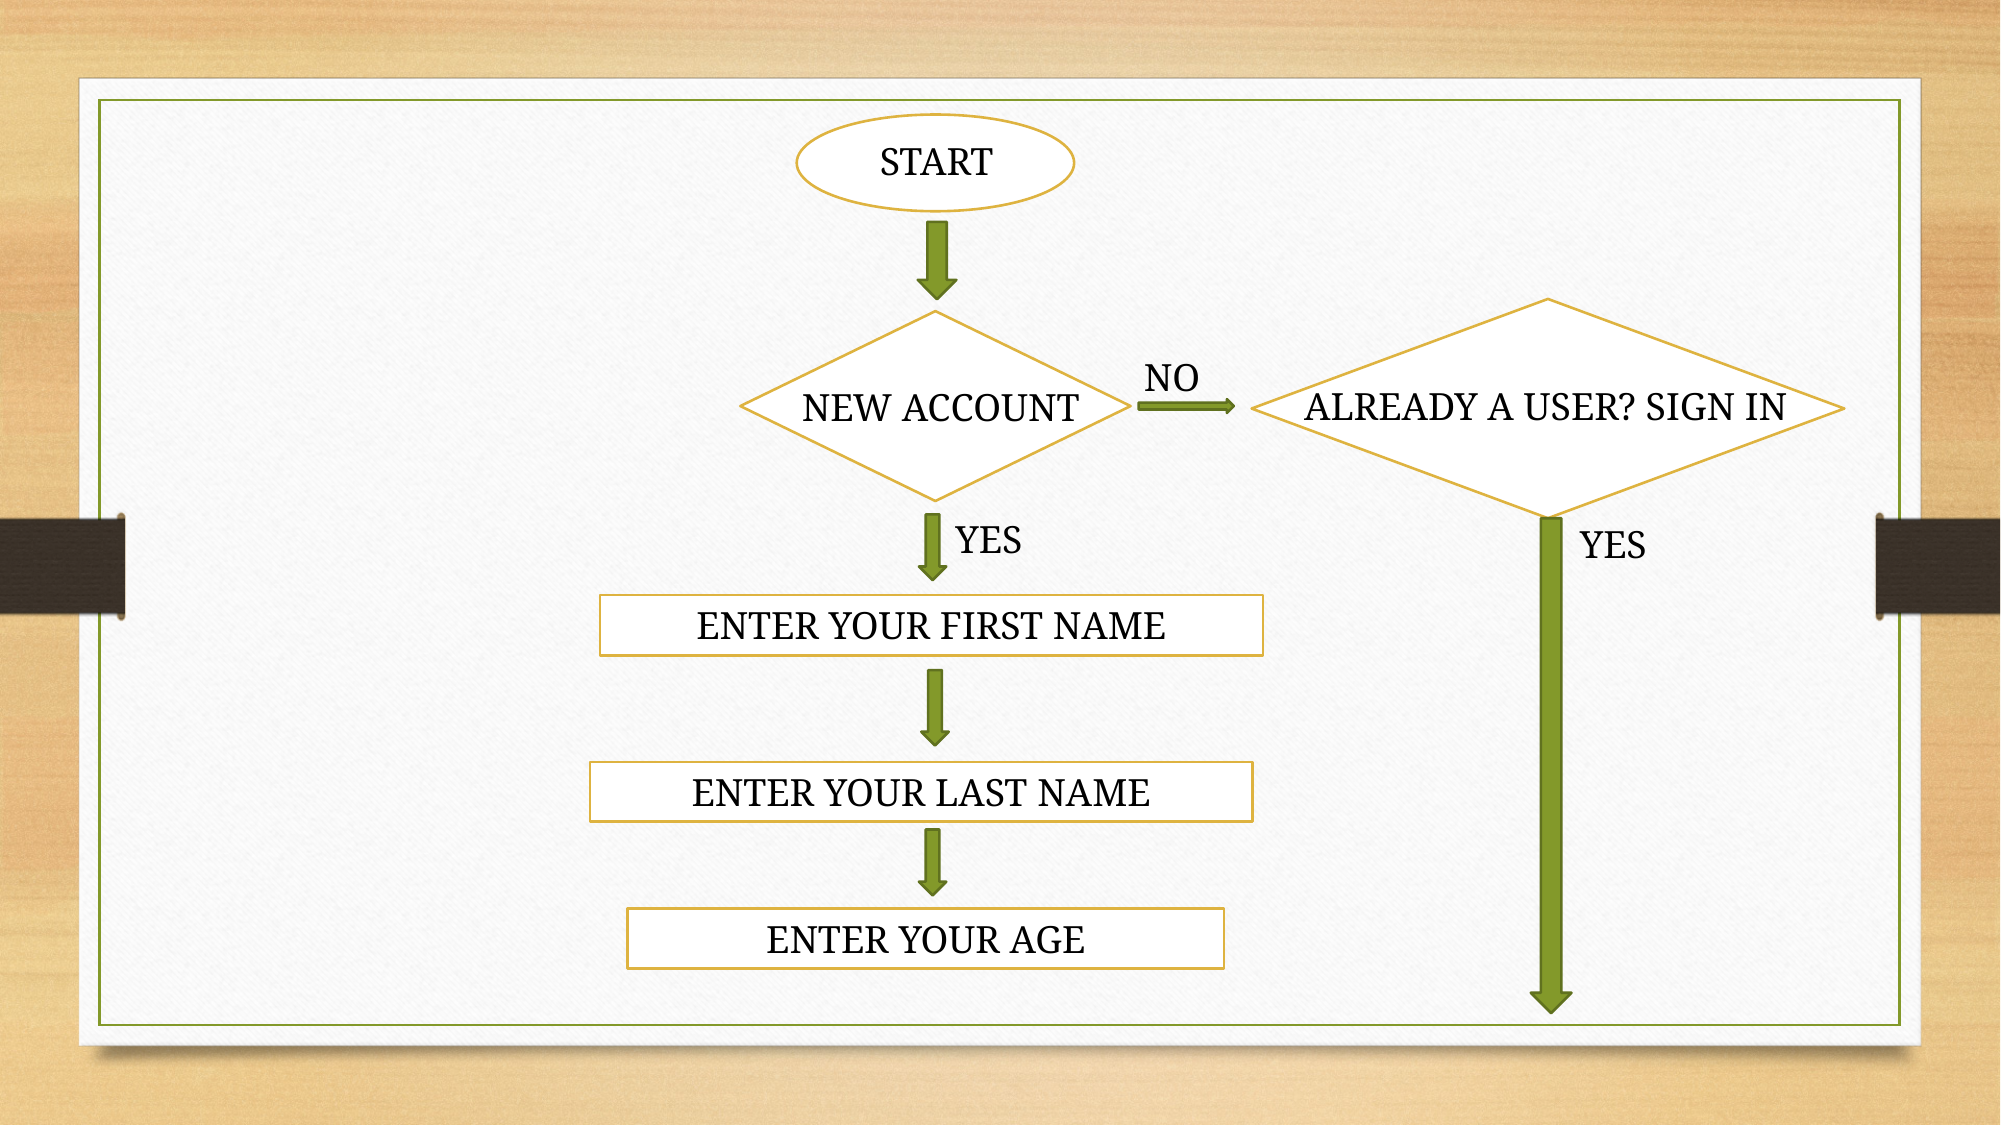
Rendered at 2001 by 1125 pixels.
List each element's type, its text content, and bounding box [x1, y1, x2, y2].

text_box [920, 668, 950, 747]
text_box [819, 191, 1052, 213]
text_box [800, 437, 1070, 503]
text_box [739, 381, 787, 431]
text_box [917, 828, 948, 897]
text_box ALREADY A USER? SIGN IN [1289, 375, 1858, 436]
text_box ENTER YOUR LAST NAME [589, 761, 1254, 823]
text_box [830, 113, 1041, 130]
text_box [1338, 297, 1758, 375]
text_box [917, 513, 946, 582]
text_box START [796, 130, 1075, 191]
text_box [799, 309, 1072, 376]
text_box YES [1565, 513, 1720, 573]
picture [0, 0, 2001, 1125]
text_box YES [940, 508, 1102, 569]
text_box [1322, 436, 1774, 517]
text_box [1529, 516, 1573, 1015]
text_box [1250, 393, 1289, 424]
text_box [916, 220, 958, 301]
text_box ENTER YOUR AGE [626, 907, 1225, 970]
text_box [1137, 397, 1235, 415]
text_box NO [1129, 346, 1225, 407]
text_box NEW ACCOUNT [787, 376, 1213, 437]
text_box ENTER YOUR FIRST NAME [599, 594, 1264, 657]
